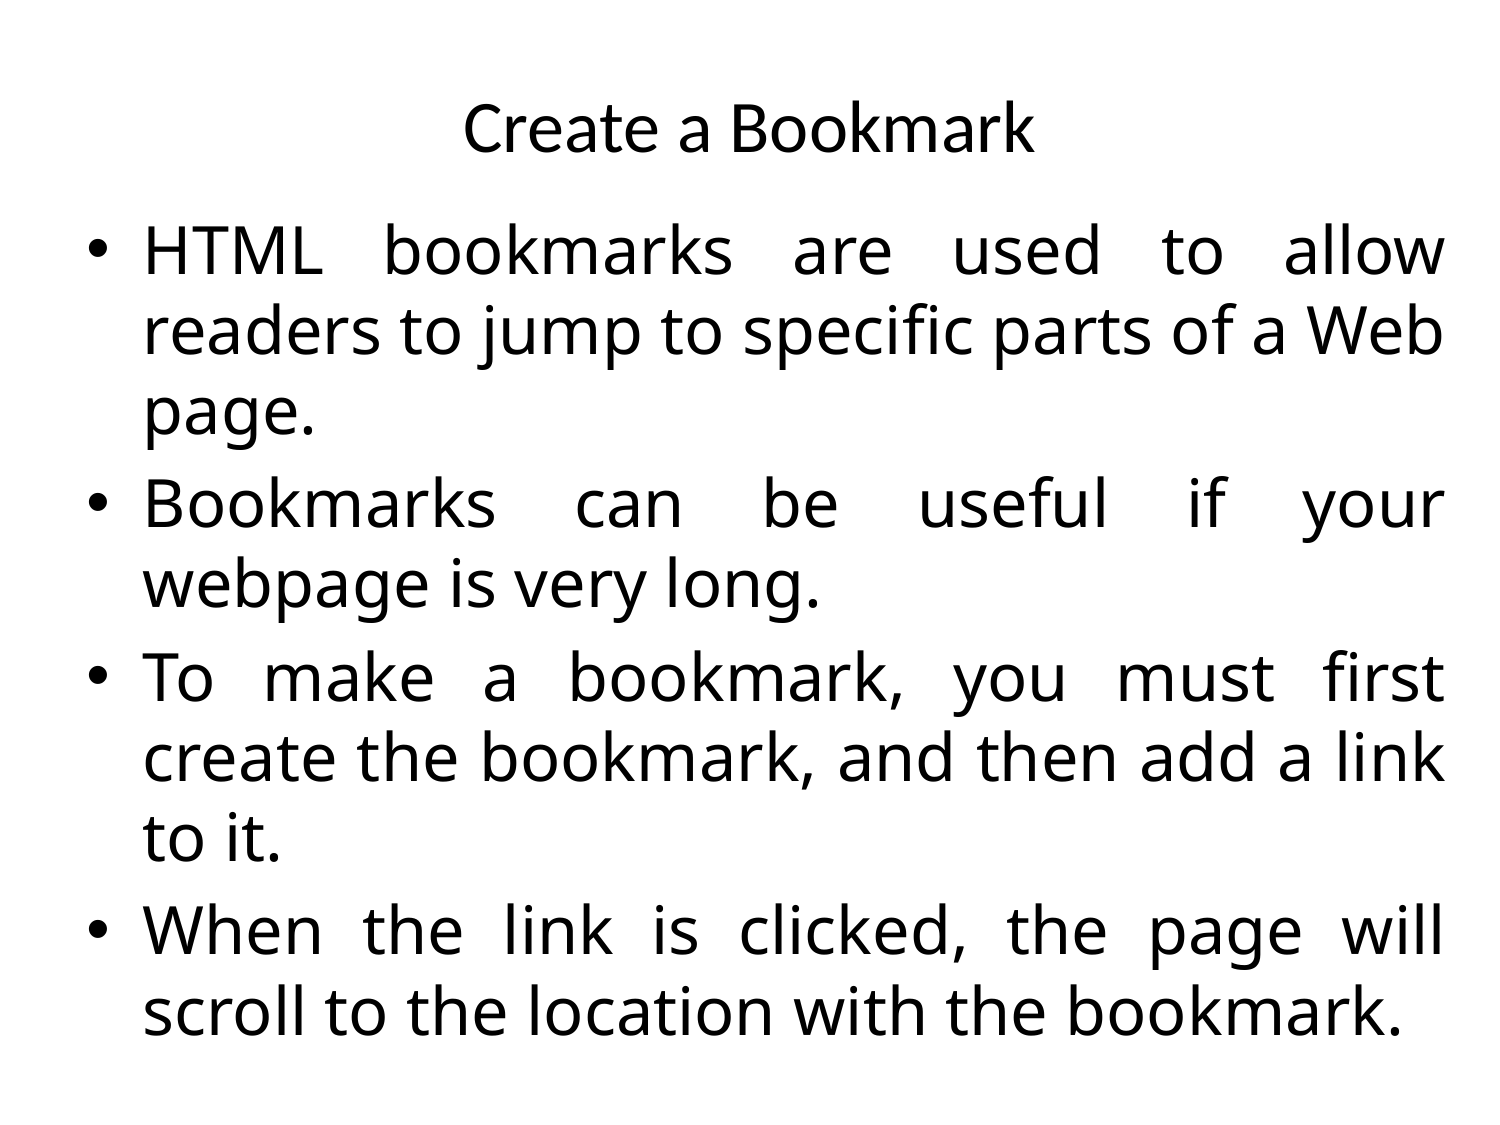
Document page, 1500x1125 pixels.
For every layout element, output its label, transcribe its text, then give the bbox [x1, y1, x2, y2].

list HTML bookmarks are used to allow readers to jump to specific parts of a Web page. Bookmarks can be useful if your webpage is very long. To make a bookmark, you must first create the bookmark, and then add a link to it. When the link is clicked, the page will scroll to the location with the bookmark. [71, 200, 1463, 1075]
title Create a Bookmark [75, 70, 1425, 175]
